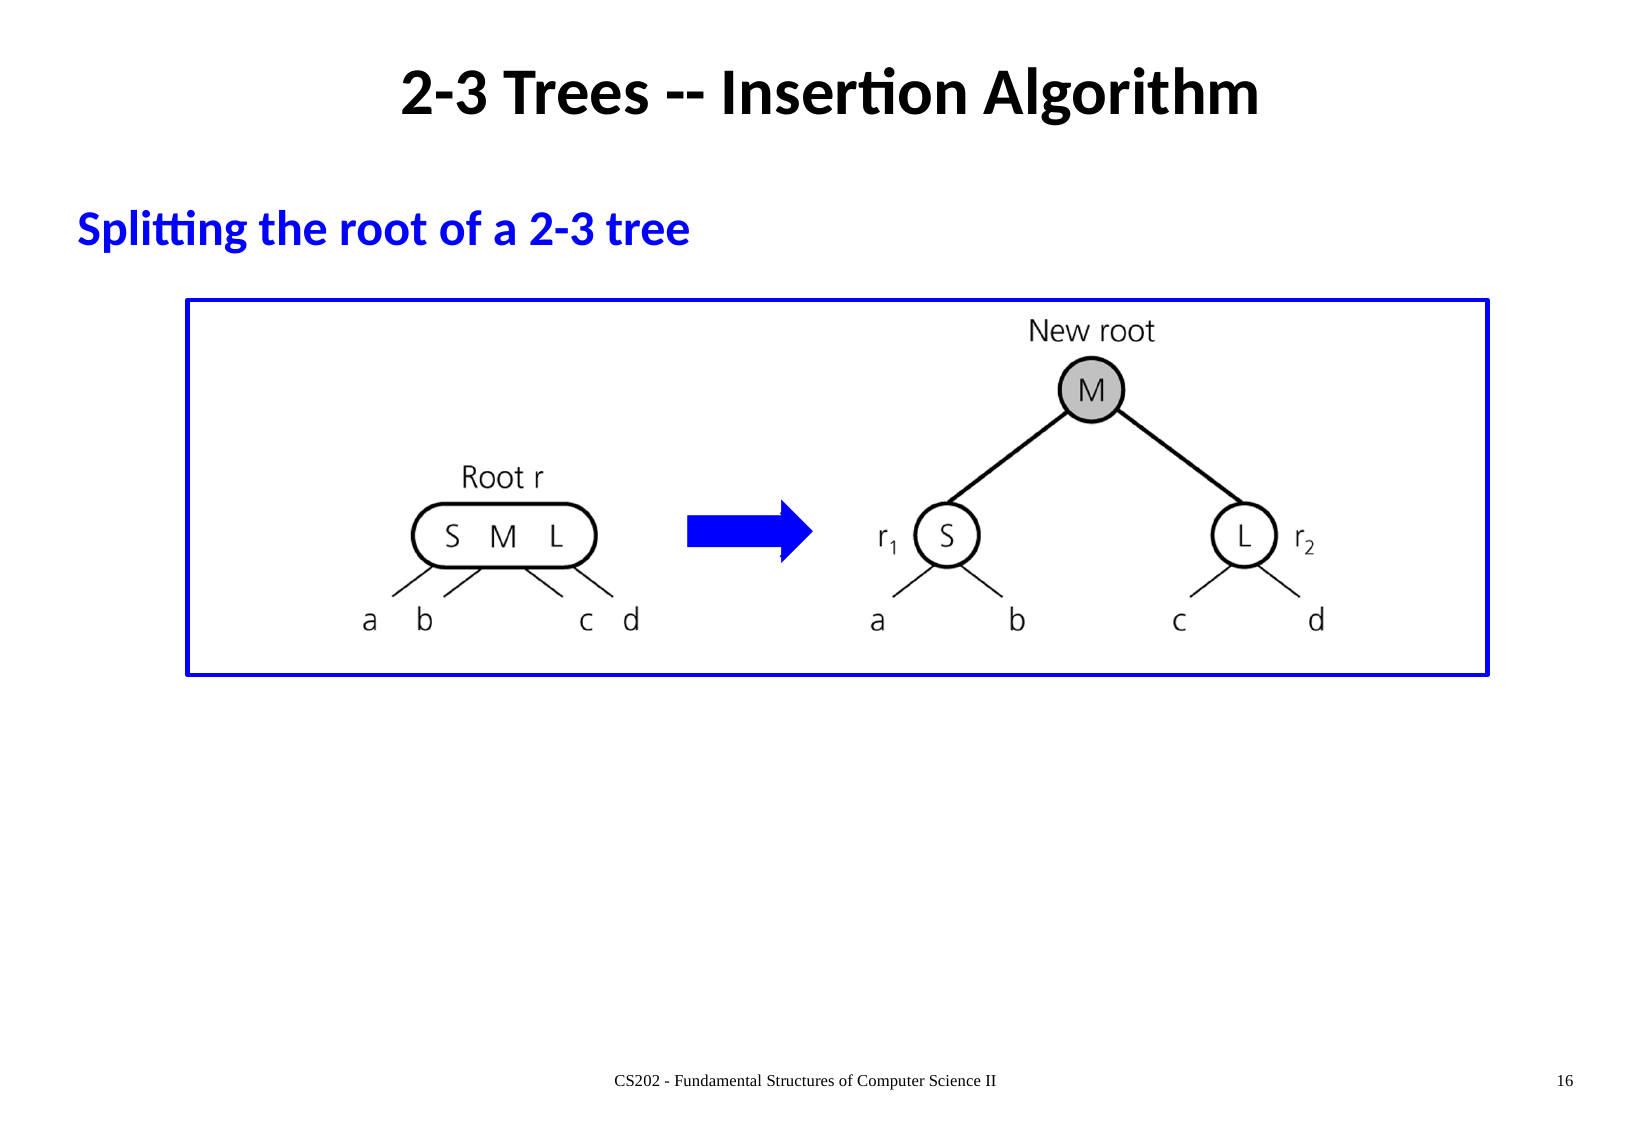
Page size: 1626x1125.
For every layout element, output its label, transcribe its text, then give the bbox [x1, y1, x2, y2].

title 2-3 Trees -- Insertion Algorithm [62, 24, 1601, 151]
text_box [187, 299, 1488, 676]
list Splitting the root of a 2-3 tree [62, 187, 951, 288]
footer CS202 - Fundamental Structures of Computer Science II [500, 1062, 1111, 1101]
slide_number 16 [1249, 1062, 1589, 1101]
